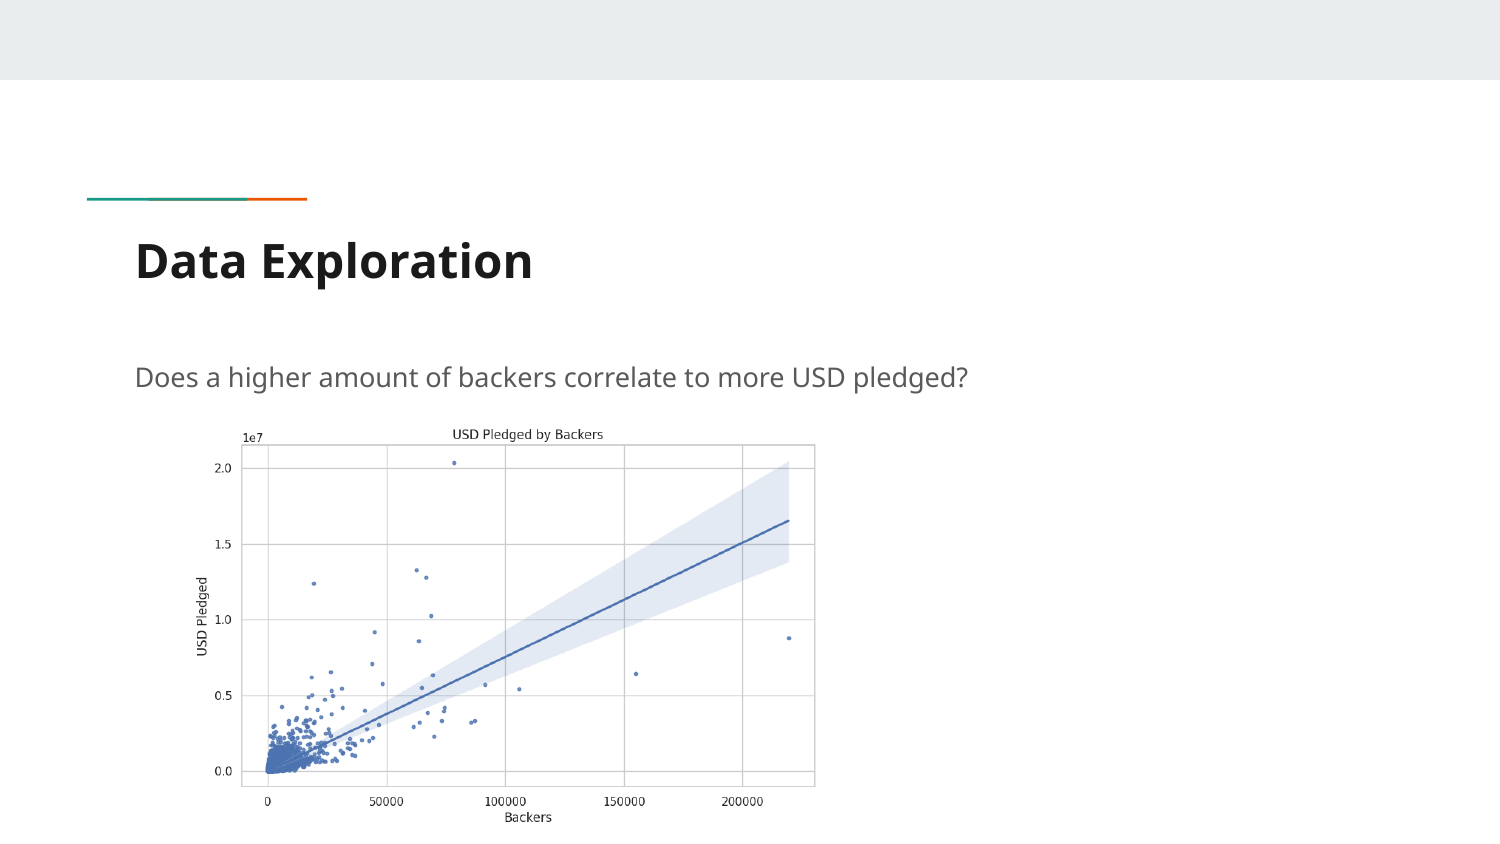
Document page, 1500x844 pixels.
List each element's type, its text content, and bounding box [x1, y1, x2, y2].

picture [189, 421, 821, 833]
title Data Exploration [119, 216, 1381, 305]
list Does a higher amount of backers correlate to more USD pledged? [119, 341, 1381, 712]
